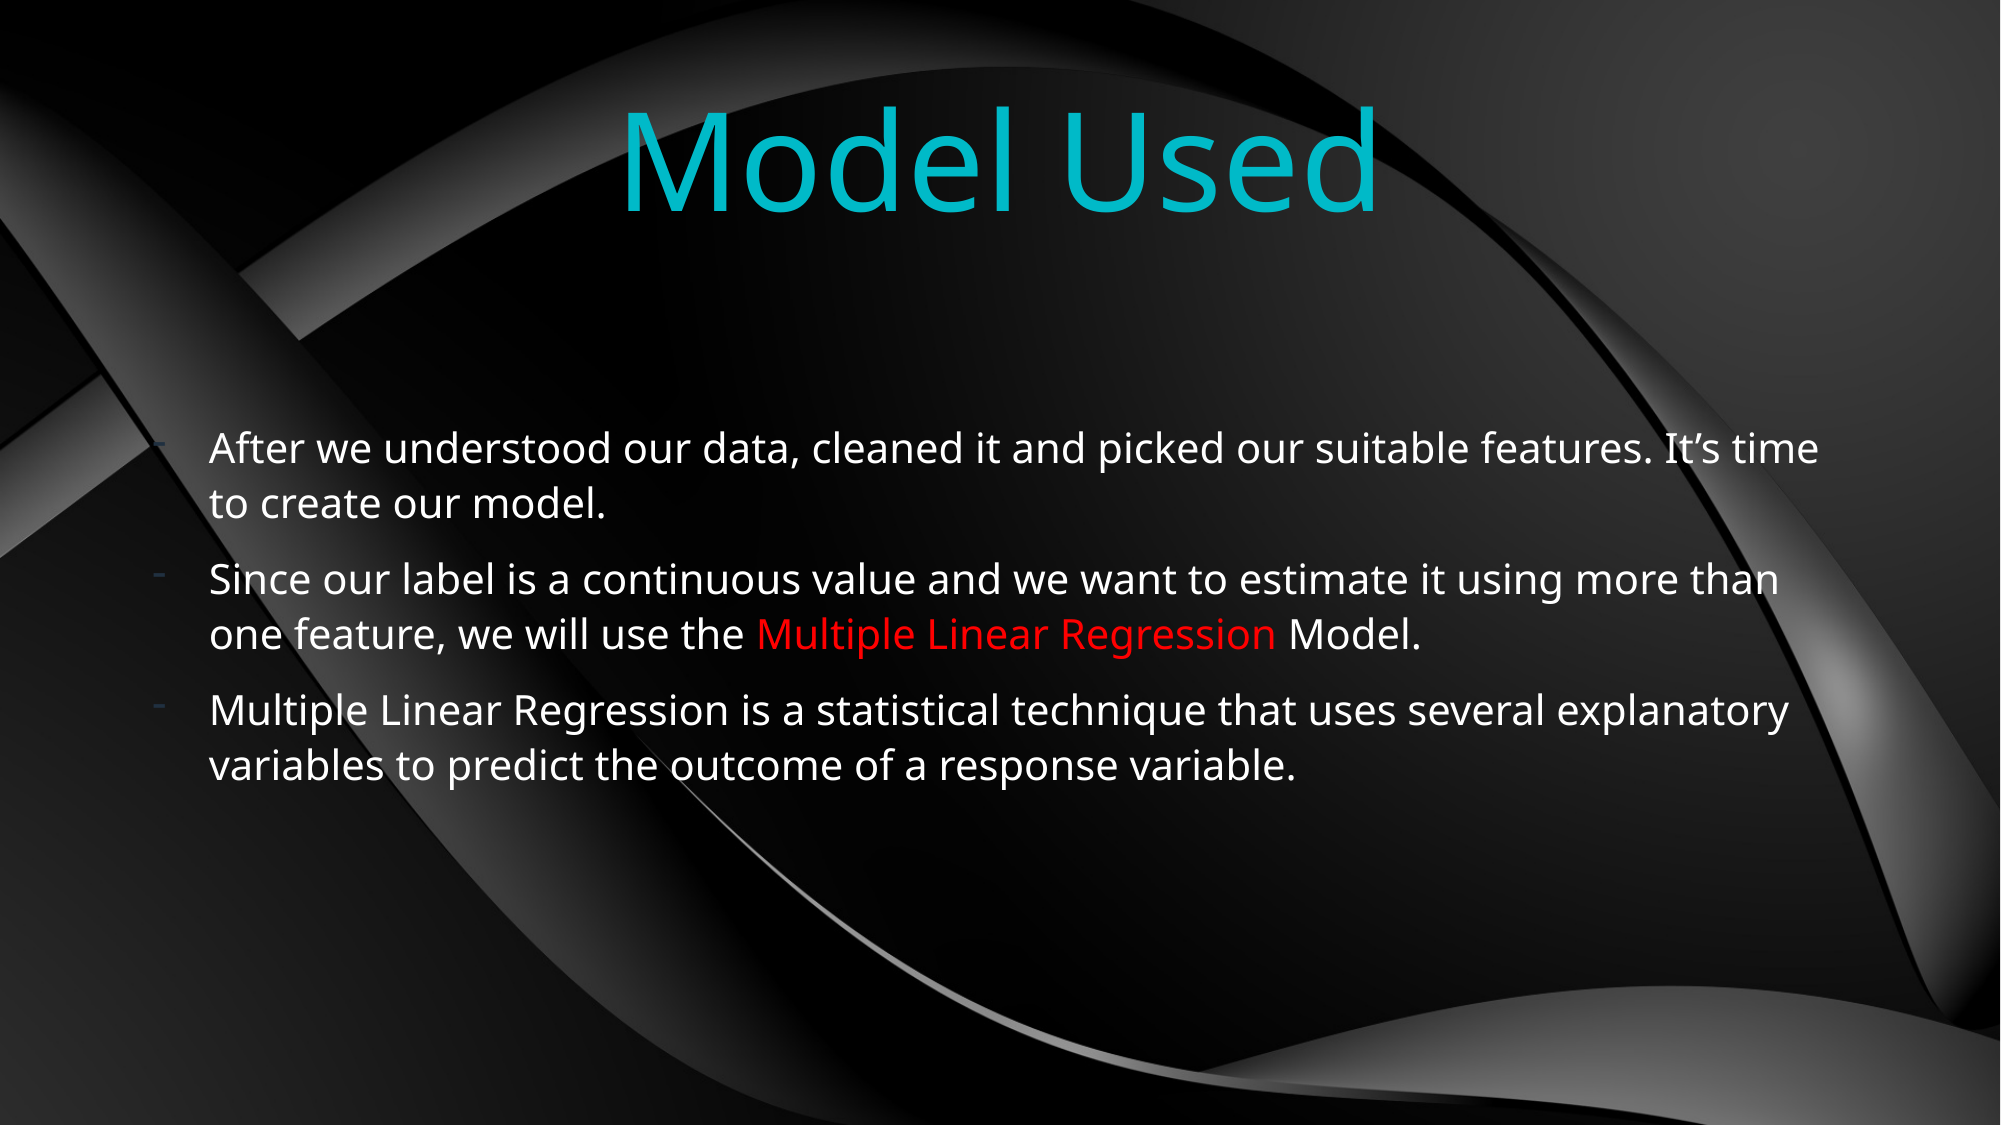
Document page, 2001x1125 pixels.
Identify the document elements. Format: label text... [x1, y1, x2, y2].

title Model Used [137, 60, 1863, 247]
subtitle After we understood our data, cleaned it and picked our suitable features. It’s time to create our model. Since our label is a continuous value and we want to estimate it using more than one feature, we will use the Multiple Linear Regression Model. Multiple Linear Regression is a statistical technique that uses several explanatory variables to predict the outcome of a response variable. [137, 409, 1863, 859]
picture [0, 0, 2001, 1125]
